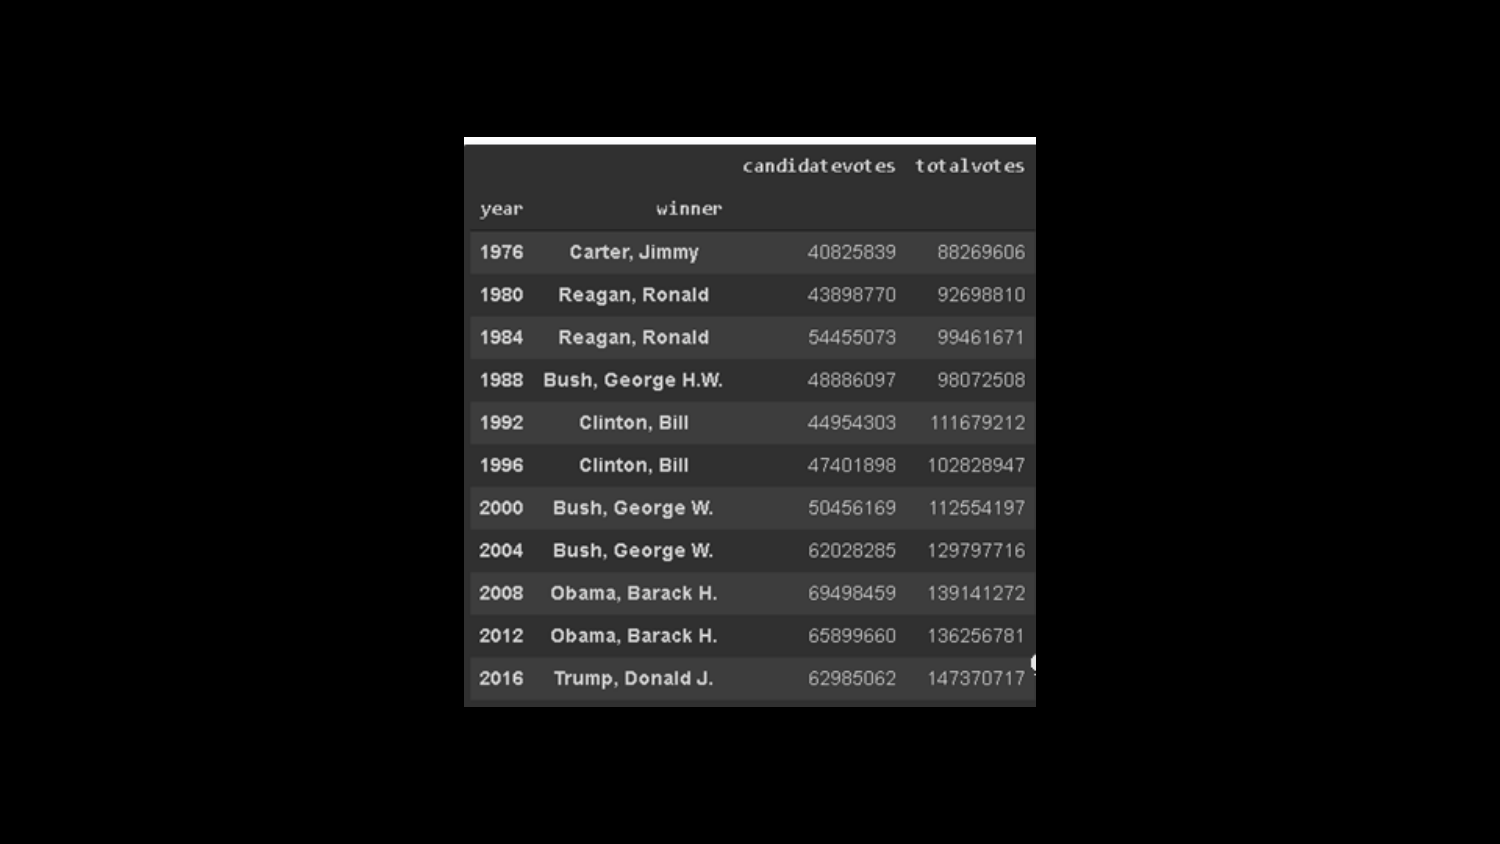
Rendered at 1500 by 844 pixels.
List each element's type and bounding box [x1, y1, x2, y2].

picture [463, 137, 1037, 707]
